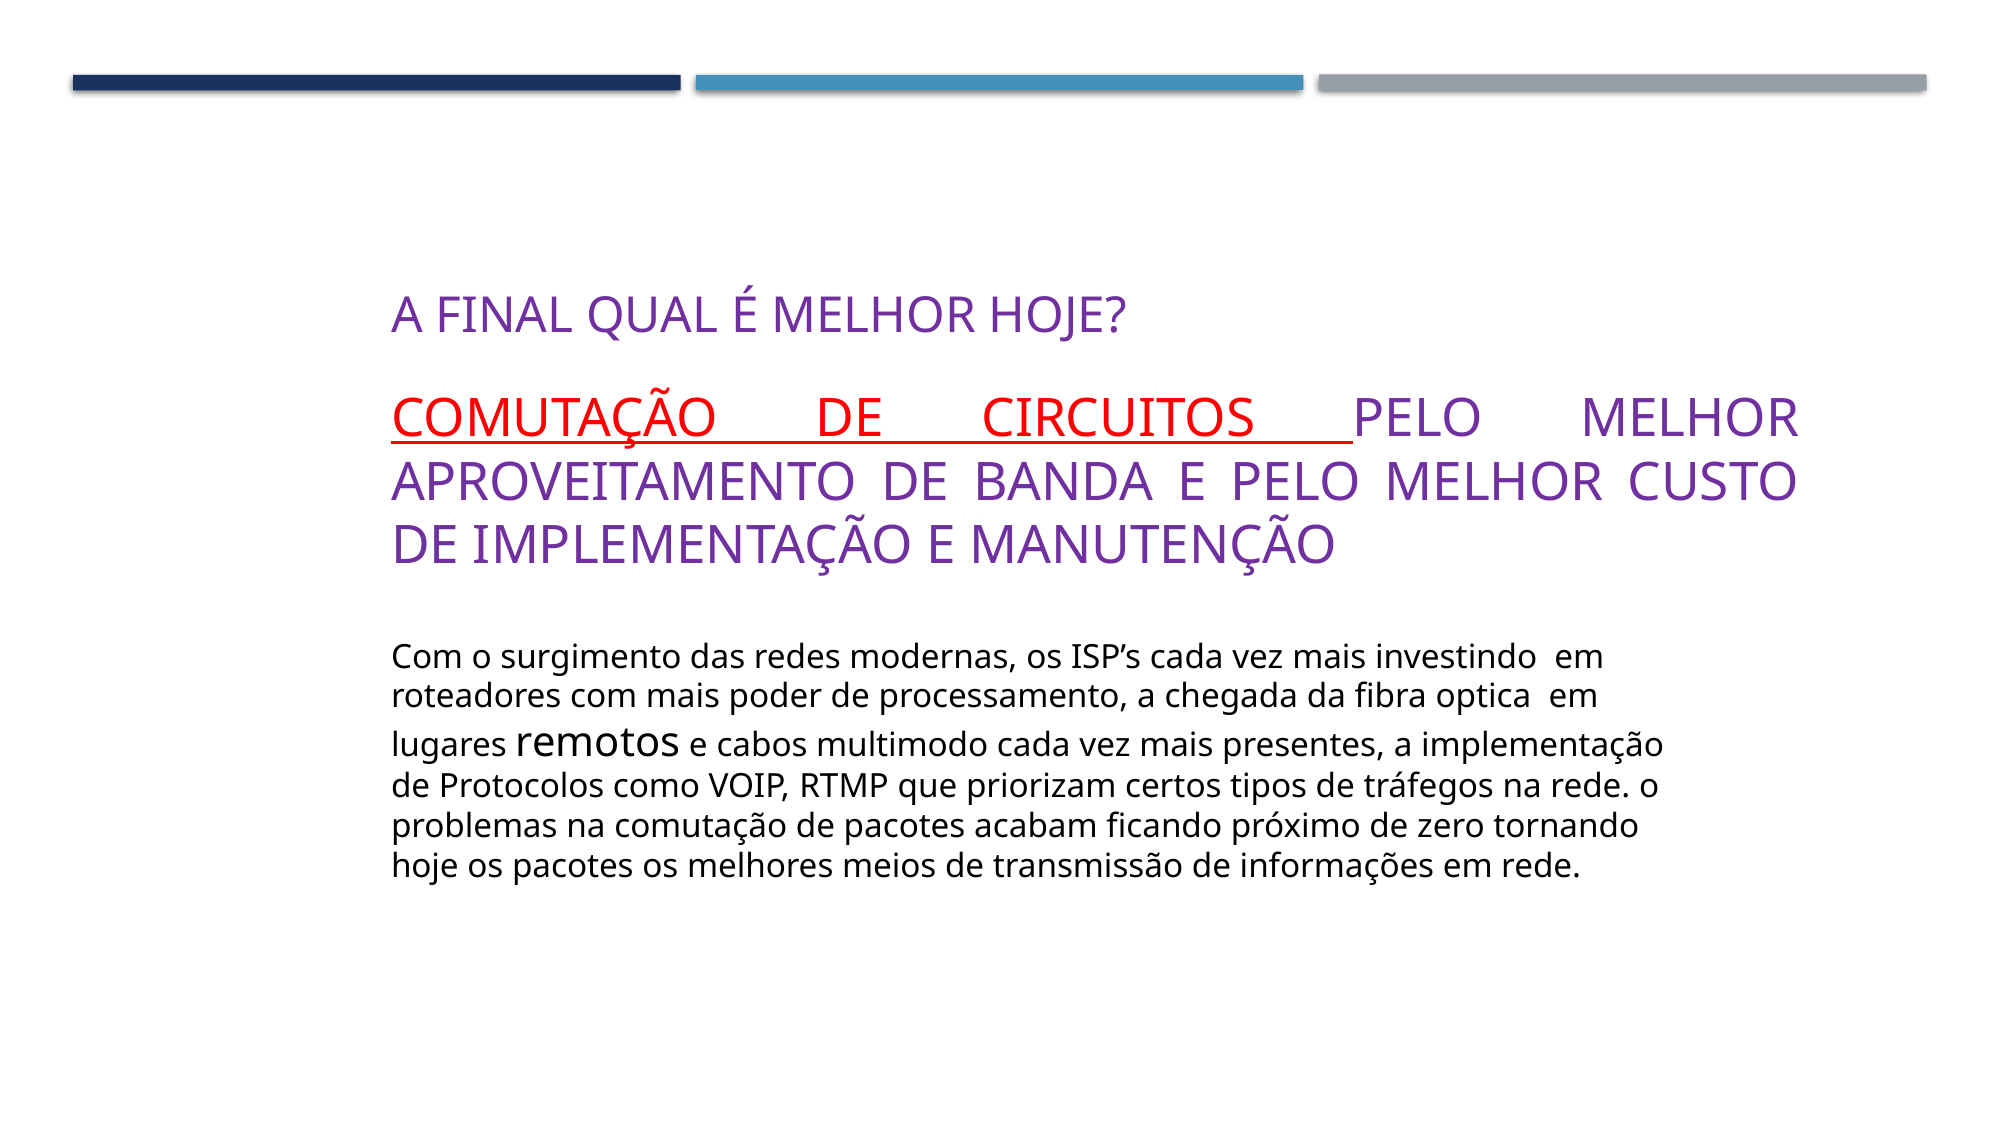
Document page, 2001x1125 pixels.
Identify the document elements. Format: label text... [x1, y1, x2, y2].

text_box Comutação de circuitos pelo melhor aproveitamento de banda e pelo melhor custo de implementação e manutenção [376, 374, 1815, 582]
title a final qual é melhor hoje? [376, 233, 1266, 350]
text_box Com o surgimento das redes modernas, os ISP’s cada vez mais investindo em roteadores com mais poder de processamento, a chegada da fibra optica em lugares remotos e cabos multimodo cada vez mais presentes, a implementação de Protocolos como VOIP, RTMP que priorizam certos tipos de tráfegos na rede. o problemas na comutação de pacotes acabam ficando próximo de zero tornando hoje os pacotes os melhores meios de transmissão de informações em rede. [376, 715, 1684, 892]
